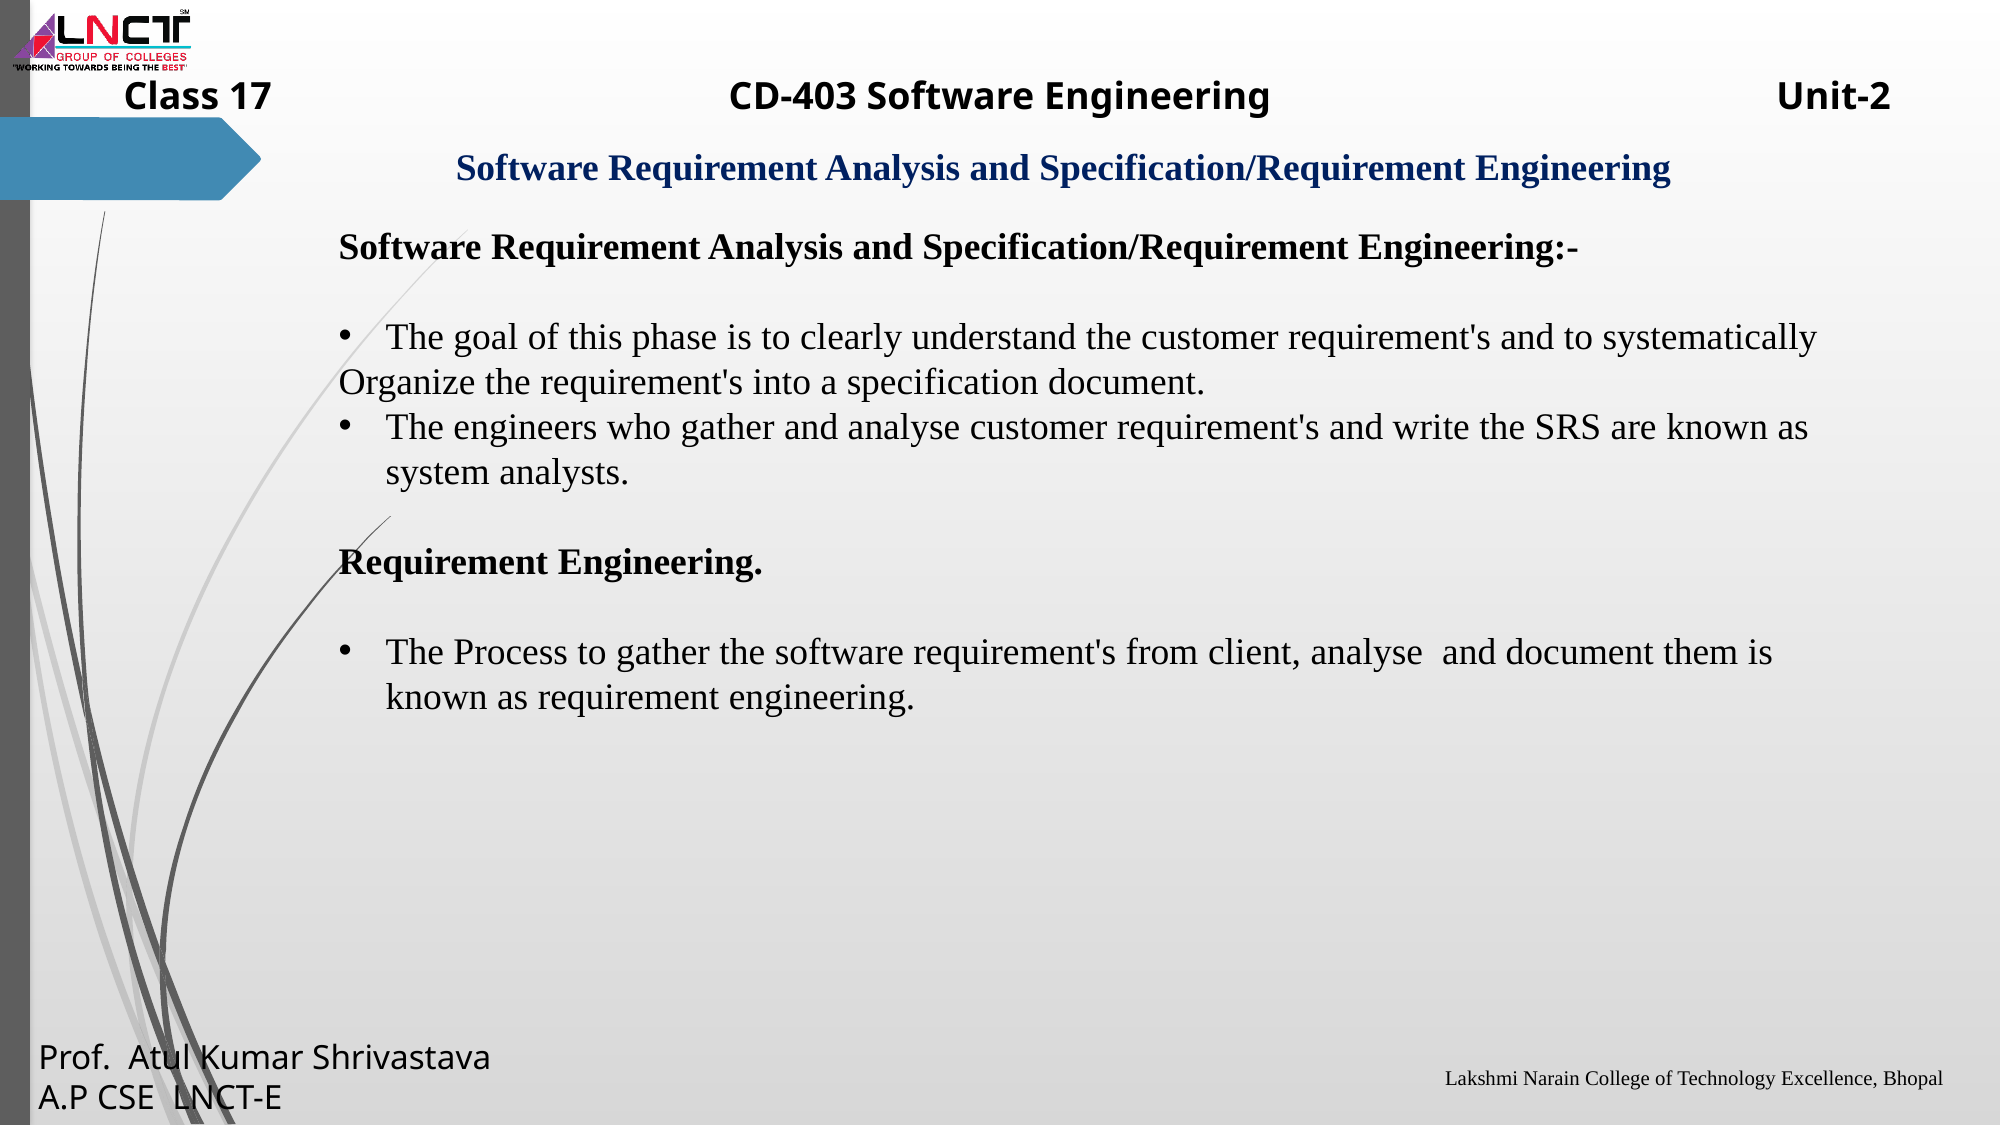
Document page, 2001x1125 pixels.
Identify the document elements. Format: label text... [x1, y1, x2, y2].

text_box Software Requirement Analysis and Specification/Requirement Engineering:- The goal of this phase is to clearly understand the customer requirement's and to systematically Organize the requirement's into a specification document. The engineers who gather and analyse customer requirement's and write the SRS are known as system analysts. Requirement Engineering. The Process to gather the software requirement's from client, analyse and document them is known as requirement engineering. [323, 214, 1857, 725]
picture [0, 0, 206, 95]
